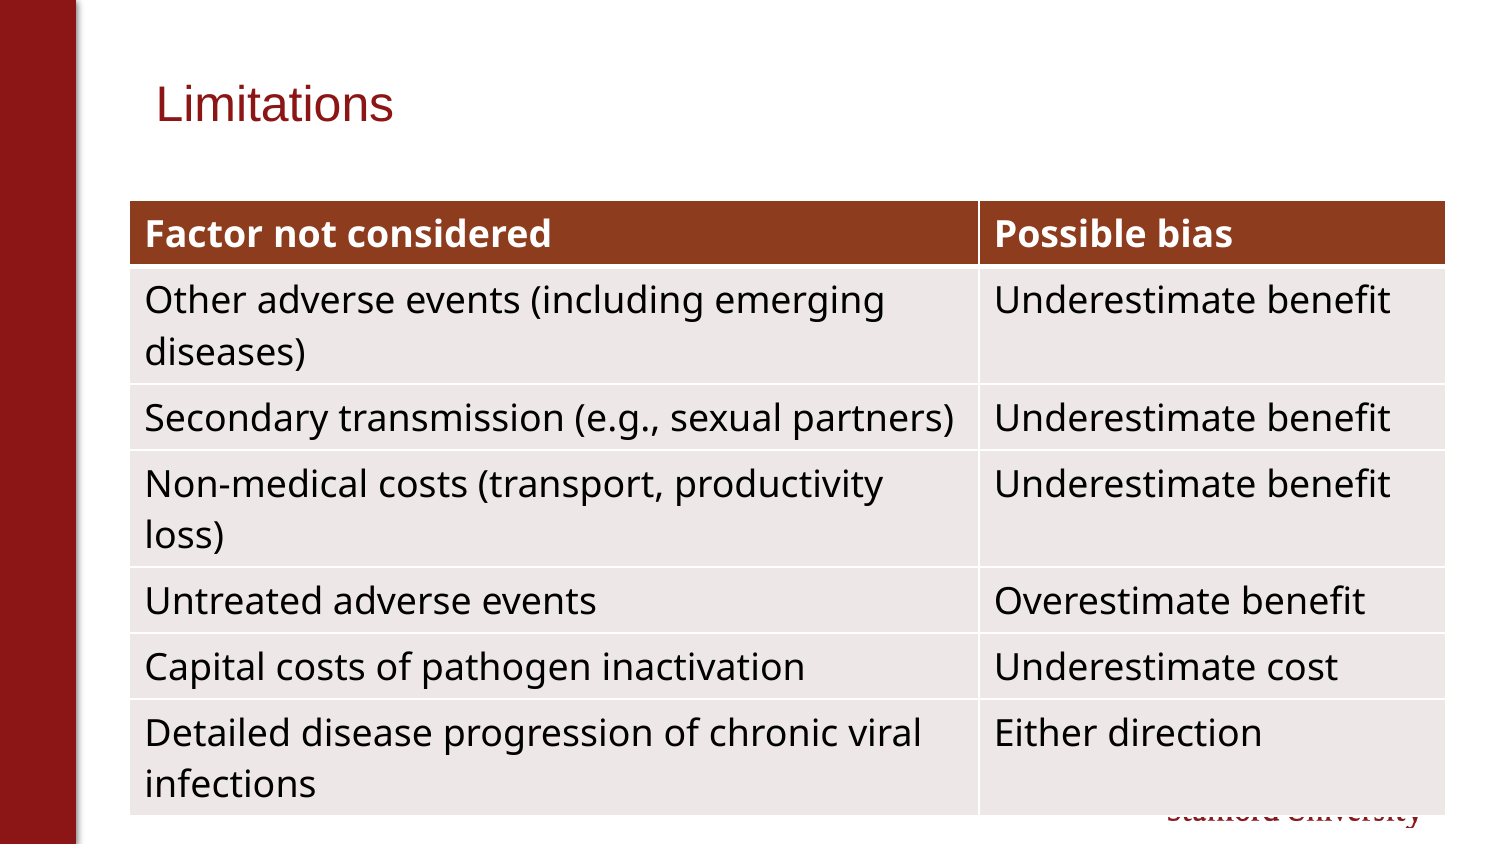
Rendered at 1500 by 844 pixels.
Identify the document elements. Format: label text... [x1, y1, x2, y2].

table_cell Underestimate cost [980, 634, 1445, 698]
table_cell Underestimate benefit [980, 385, 1445, 449]
table_cell Underestimate benefit [980, 269, 1445, 383]
table_cell Underestimate benefit [980, 451, 1445, 566]
table_cell Detailed disease progression of chronic viral infections [130, 700, 978, 815]
table_cell Non-medical costs (transport, productivity loss) [130, 451, 978, 566]
table_cell Other adverse events (including emerging diseases) [130, 269, 978, 383]
table_cell Untreated adverse events [130, 568, 978, 632]
table_cell Overestimate benefit [980, 568, 1445, 632]
table_header Possible bias [980, 201, 1445, 264]
table_cell Secondary transmission (e.g., sexual partners) [130, 385, 978, 449]
table_cell Capital costs of pathogen inactivation [130, 634, 978, 698]
table_header Factor not considered [130, 201, 978, 264]
title Limitations [155, 58, 1420, 140]
table_cell Either direction [980, 700, 1445, 815]
